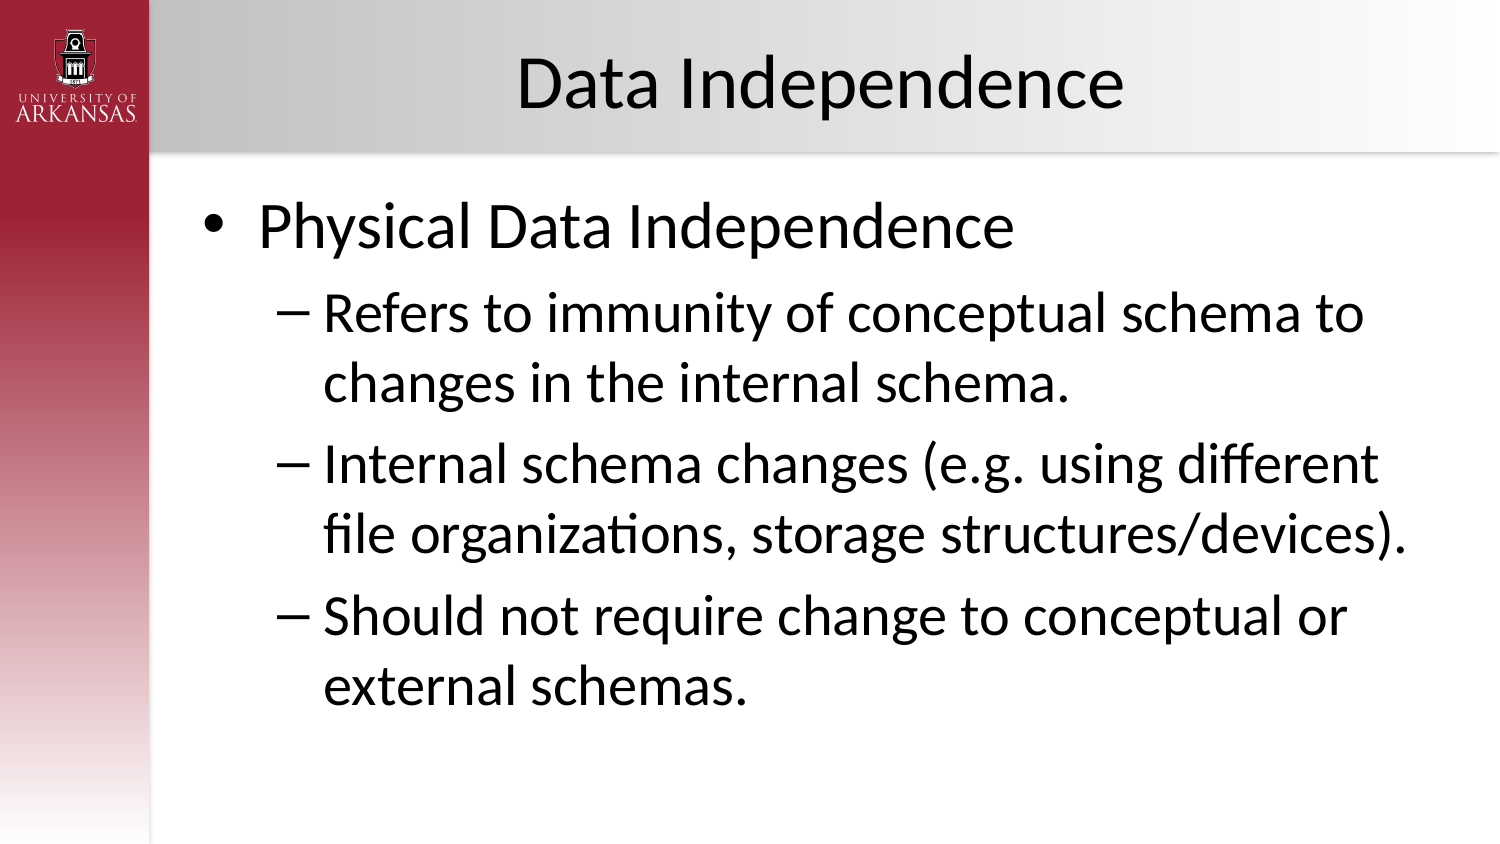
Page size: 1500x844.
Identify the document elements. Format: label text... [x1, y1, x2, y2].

list Physical Data Independence Refers to immunity of conceptual schema to changes in the internal schema. Internal schema changes (e.g. using different file organizations, storage structures/devices). Should not require change to conceptual or external schemas. [187, 174, 1456, 844]
title Data Independence [187, 23, 1456, 132]
picture [15, 29, 137, 122]
